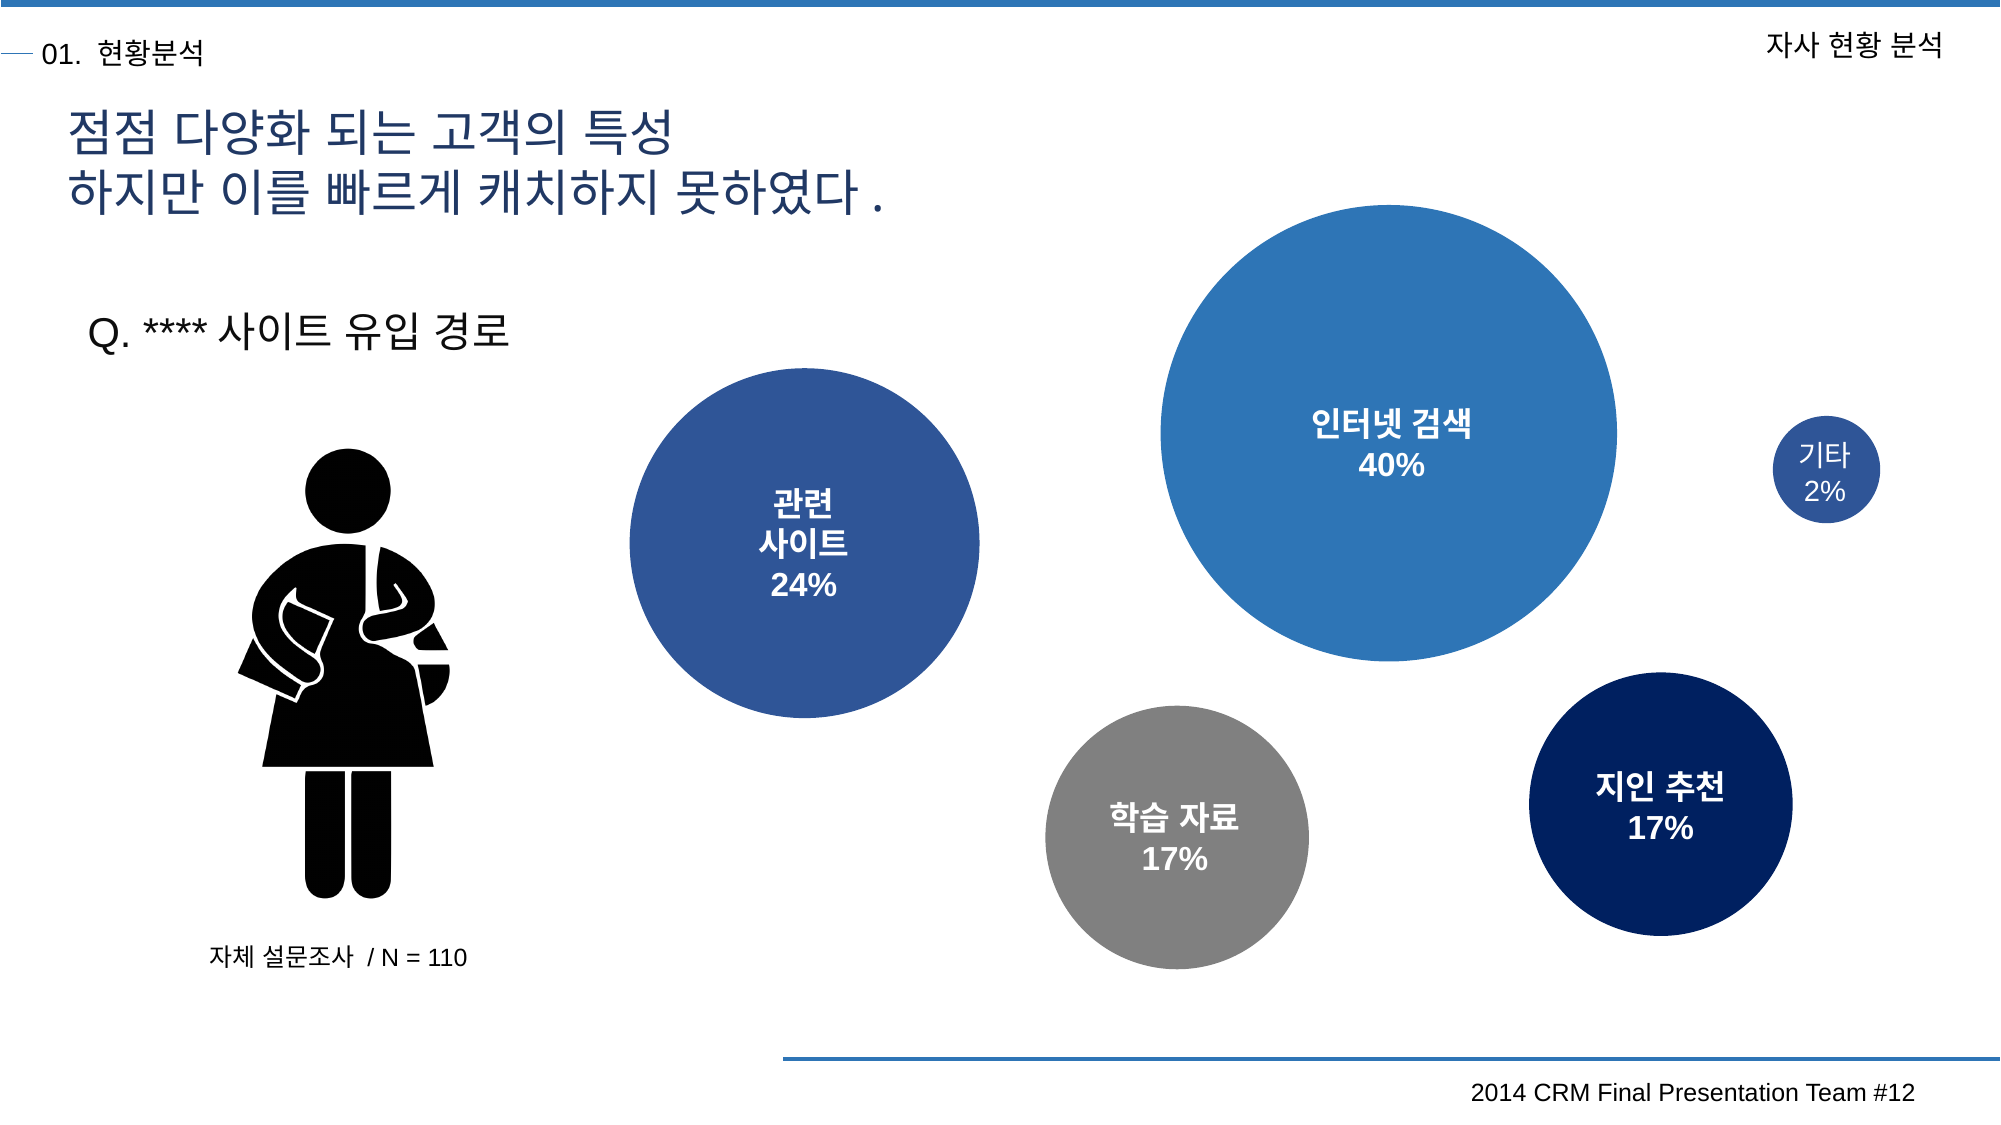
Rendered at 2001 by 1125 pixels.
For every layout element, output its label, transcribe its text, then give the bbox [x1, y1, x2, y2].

text_box Q. ****사이트 유입 경로 [72, 298, 854, 364]
text_box [1789, 414, 1864, 429]
text_box [1053, 885, 1302, 971]
text_box [1159, 203, 1619, 663]
text_box 인터넷 검색 40% [1253, 395, 1531, 490]
text_box 기타 2% [1686, 429, 1964, 515]
text_box 자체 설문조사 / N = 110 [123, 934, 554, 980]
text_box 지인 추천 17% [1522, 758, 1799, 854]
text_box [1537, 854, 1784, 937]
picture [104, 431, 576, 903]
text_box 2014 CRM Final Presentation Team #12 [1407, 1068, 1980, 1114]
text_box 자사 현황 분석 [1751, 19, 2000, 70]
text_box [1536, 671, 1786, 758]
text_box 관련 사이트 24% [665, 475, 942, 610]
text_box [628, 367, 981, 720]
text_box 학습 자료 17% [1036, 789, 1313, 885]
text_box [1053, 704, 1301, 789]
text_box 점점 다양화 되는 고객의 특성 하지만 이를 빠르게 캐치하지 못하였다. [53, 94, 1434, 230]
text_box [1796, 515, 1857, 525]
text_box 01. 현황분석 [26, 28, 282, 78]
